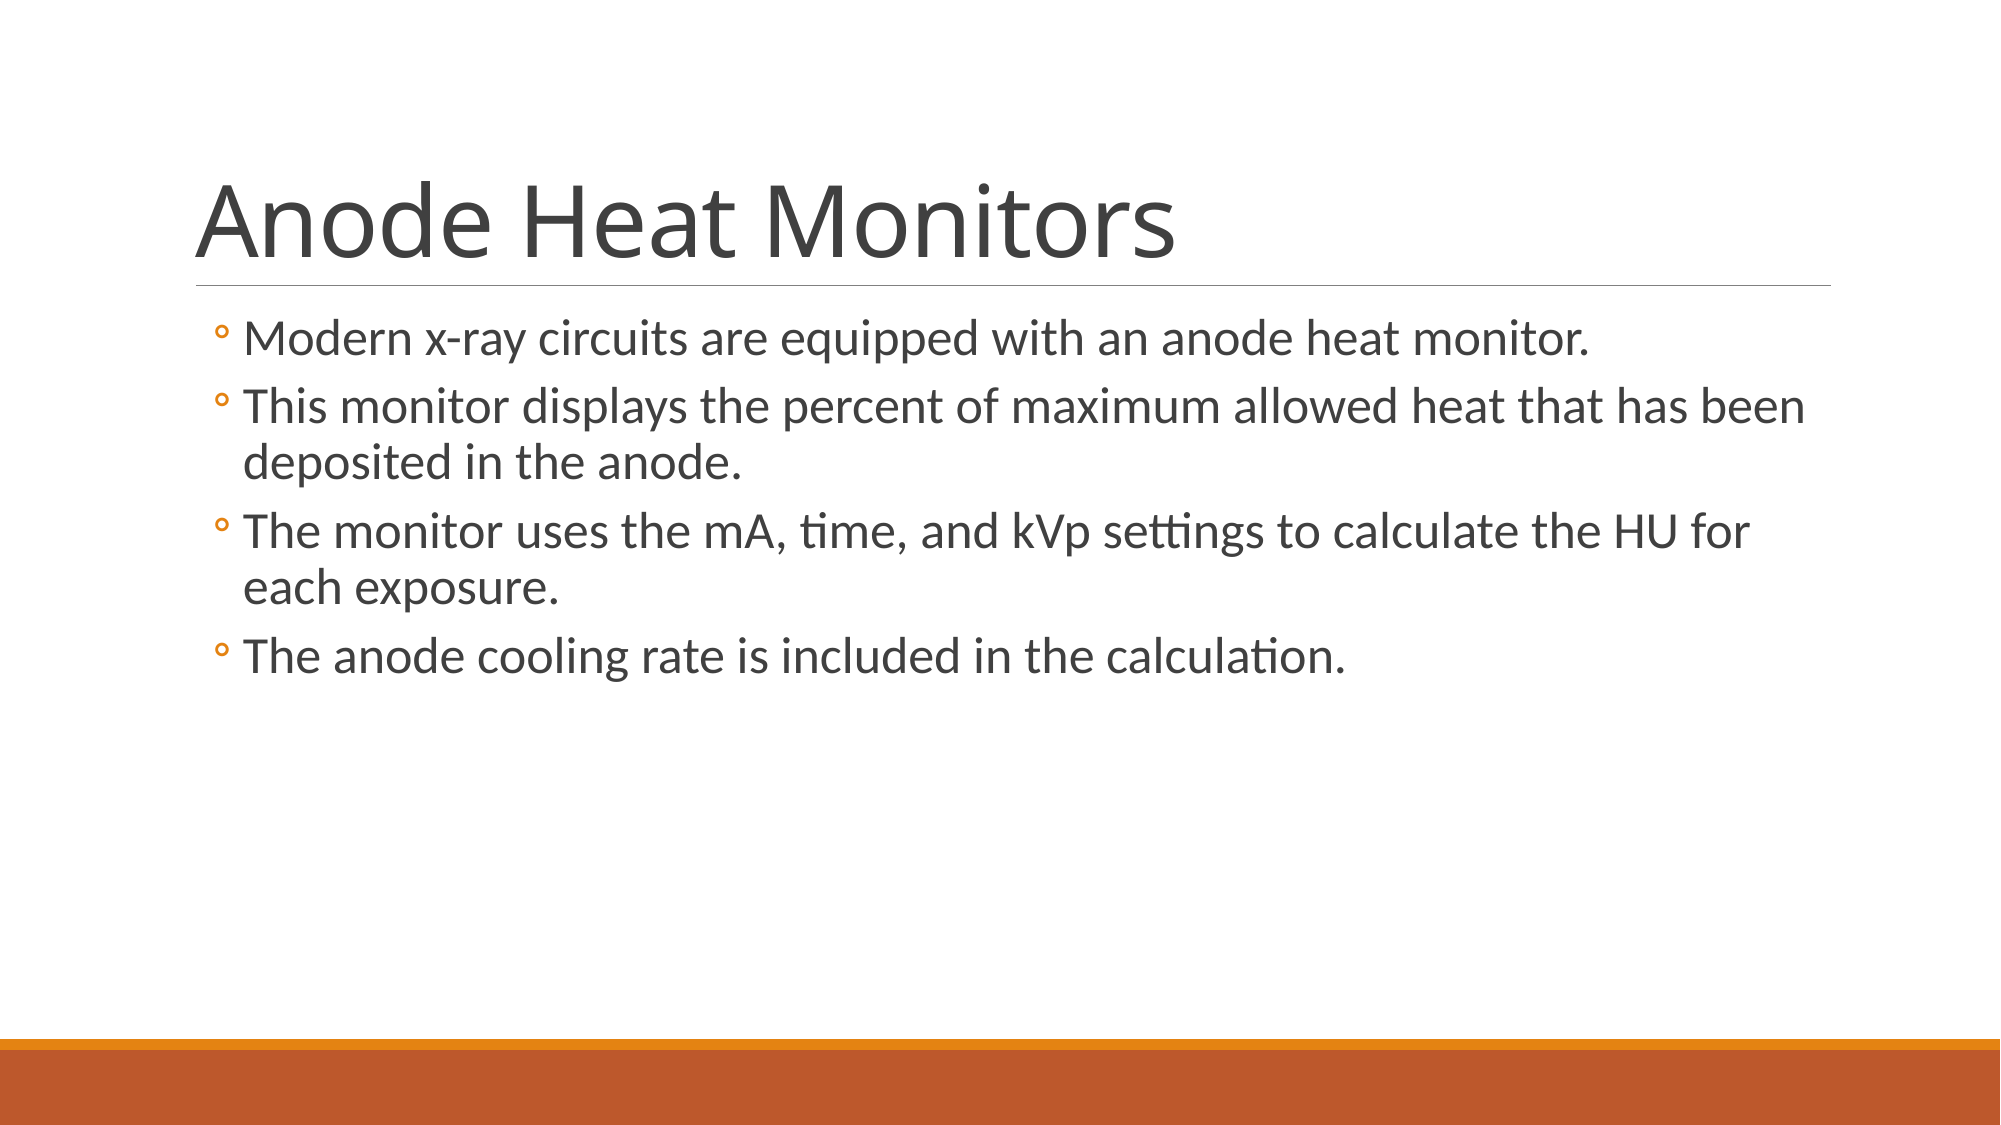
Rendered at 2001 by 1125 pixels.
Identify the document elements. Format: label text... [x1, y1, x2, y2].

list Modern x-ray circuits are equipped with an anode heat monitor. This monitor displays the percent of maximum allowed heat that has been deposited in the anode. The monitor uses the mA, time, and kVp settings to calculate the HU for each exposure. The anode cooling rate is included in the calculation. [180, 302, 1830, 963]
title Anode Heat Monitors [180, 47, 1830, 285]
